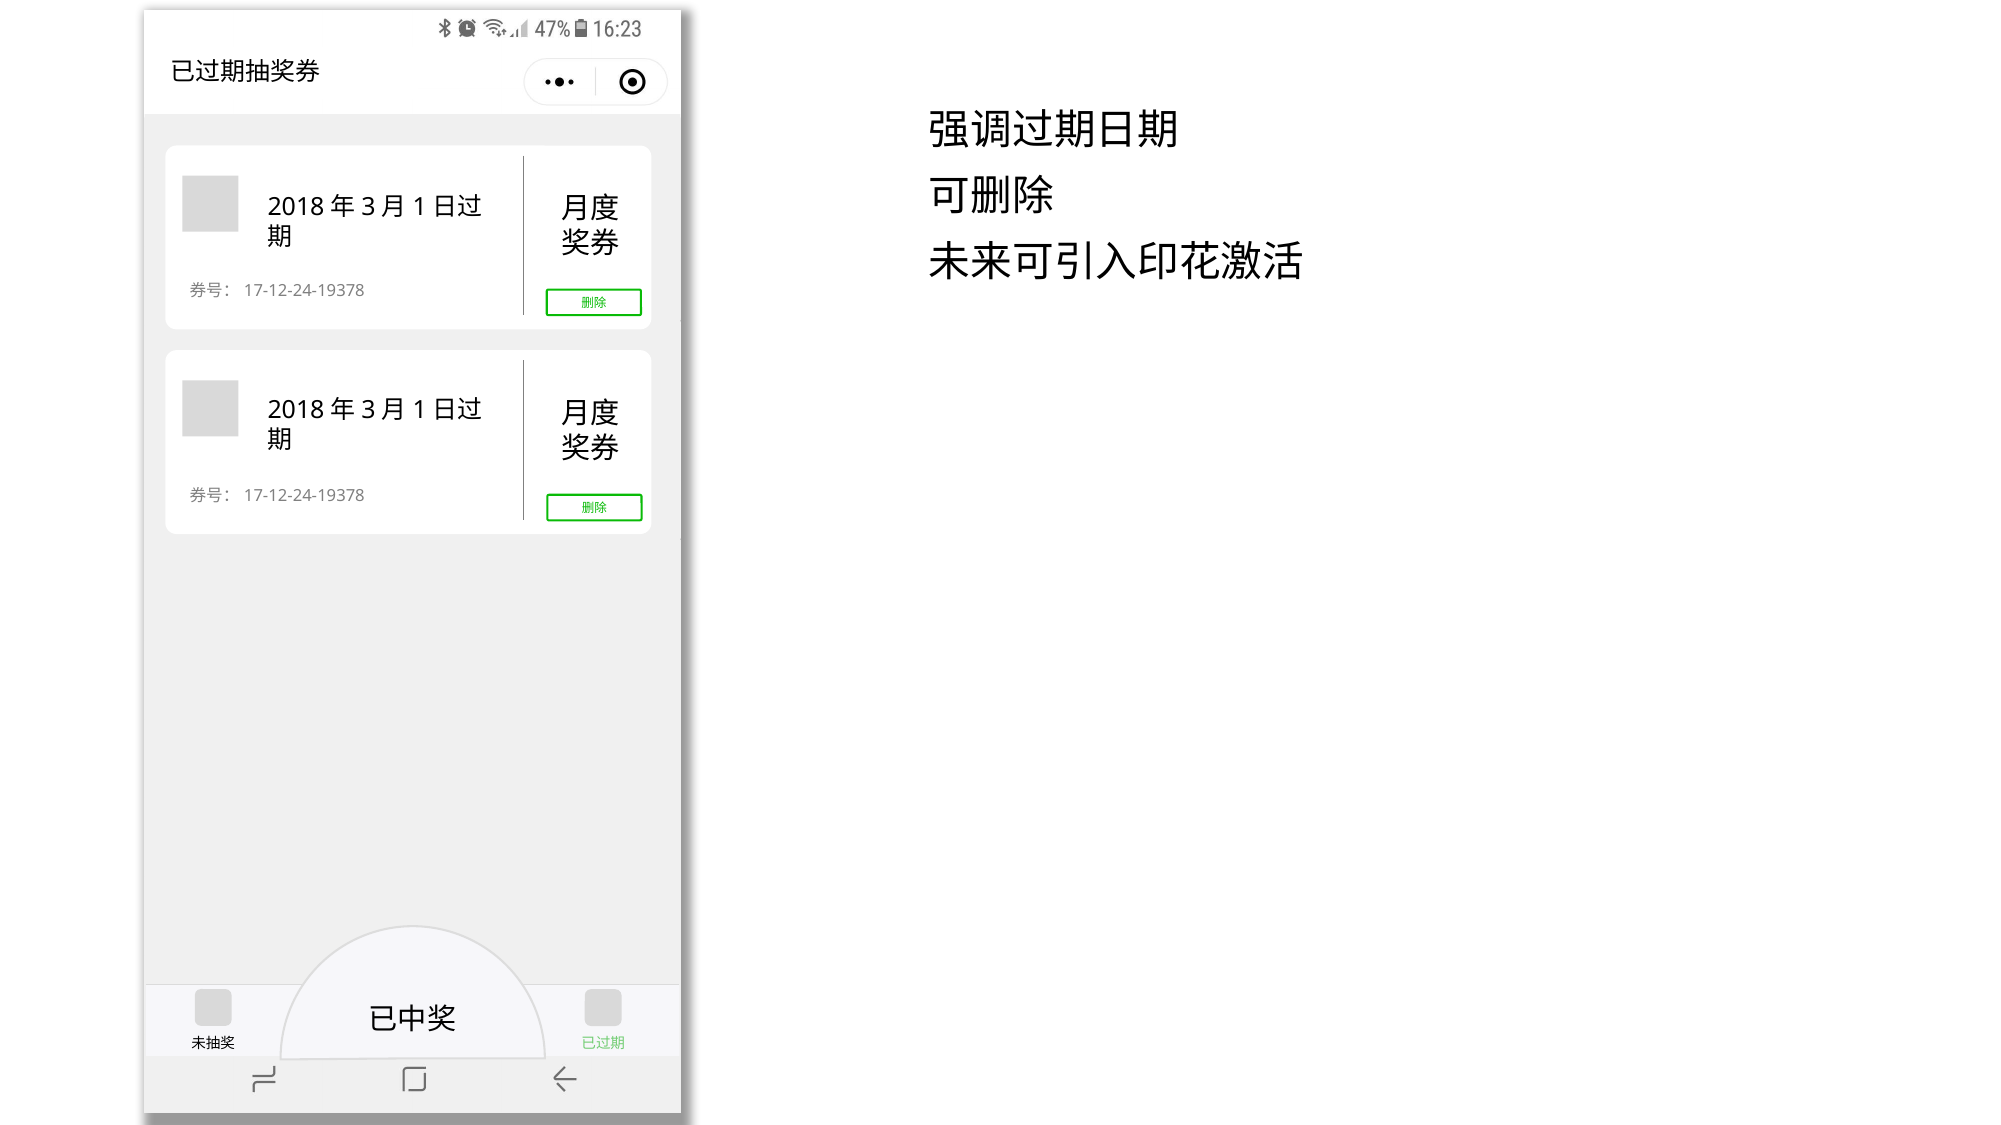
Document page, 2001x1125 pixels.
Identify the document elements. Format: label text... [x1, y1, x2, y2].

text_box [145, 984, 280, 1057]
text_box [545, 984, 680, 1057]
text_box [173, 988, 253, 1060]
picture [144, 10, 681, 114]
list 强调过期日期 可删除 未来可引入印花激活 [914, 101, 1846, 1086]
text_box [280, 926, 545, 1125]
picture [545, 1050, 681, 1113]
picture [144, 1050, 280, 1113]
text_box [165, 350, 652, 535]
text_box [165, 145, 652, 330]
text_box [563, 989, 643, 1060]
title 已过期抽奖券 [155, 44, 537, 102]
